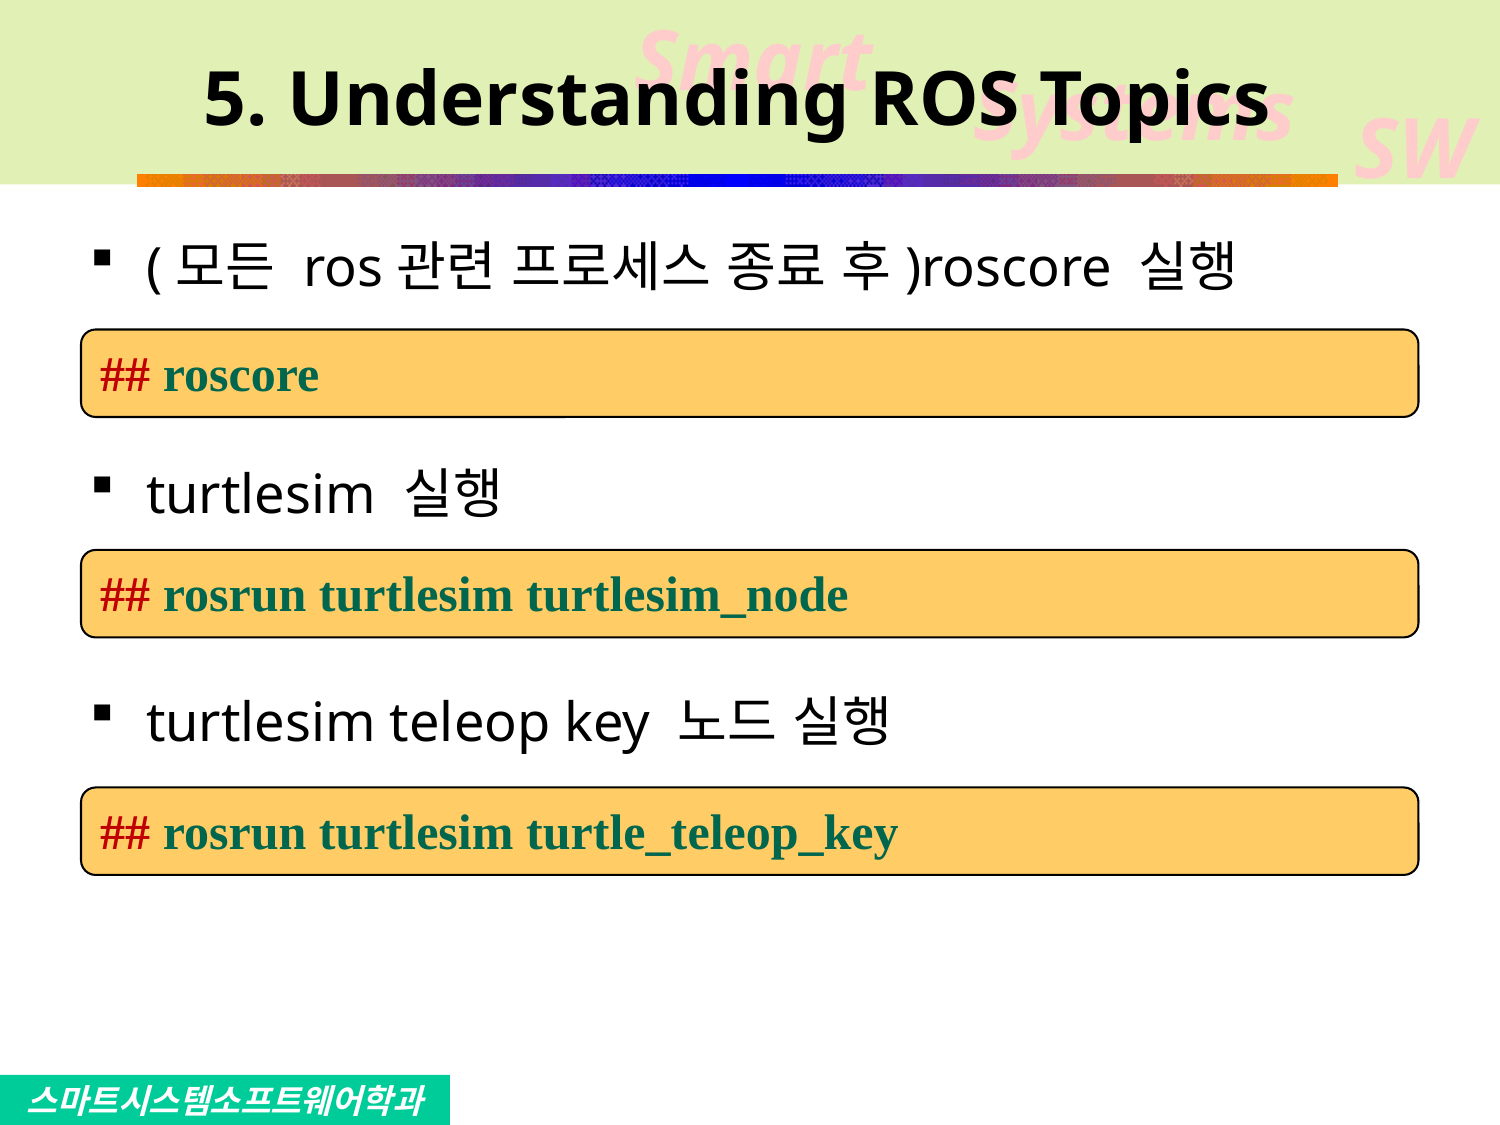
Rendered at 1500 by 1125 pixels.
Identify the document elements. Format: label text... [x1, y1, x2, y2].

text_box ## rosrun turtlesim turtle_teleop_key [81, 787, 1419, 875]
title 5. Understanding ROS Topics [62, 15, 1413, 175]
text_box ## rosrun turtlesim turtlesim_node [81, 549, 1419, 638]
text_box (모든 ros관련 프로세스 종료 후)roscore 실행 turtlesim 실행 turtlesim teleop key 노드 실행 [74, 224, 1363, 313]
text_box ## roscore [81, 329, 1419, 417]
picture [137, 175, 1338, 187]
